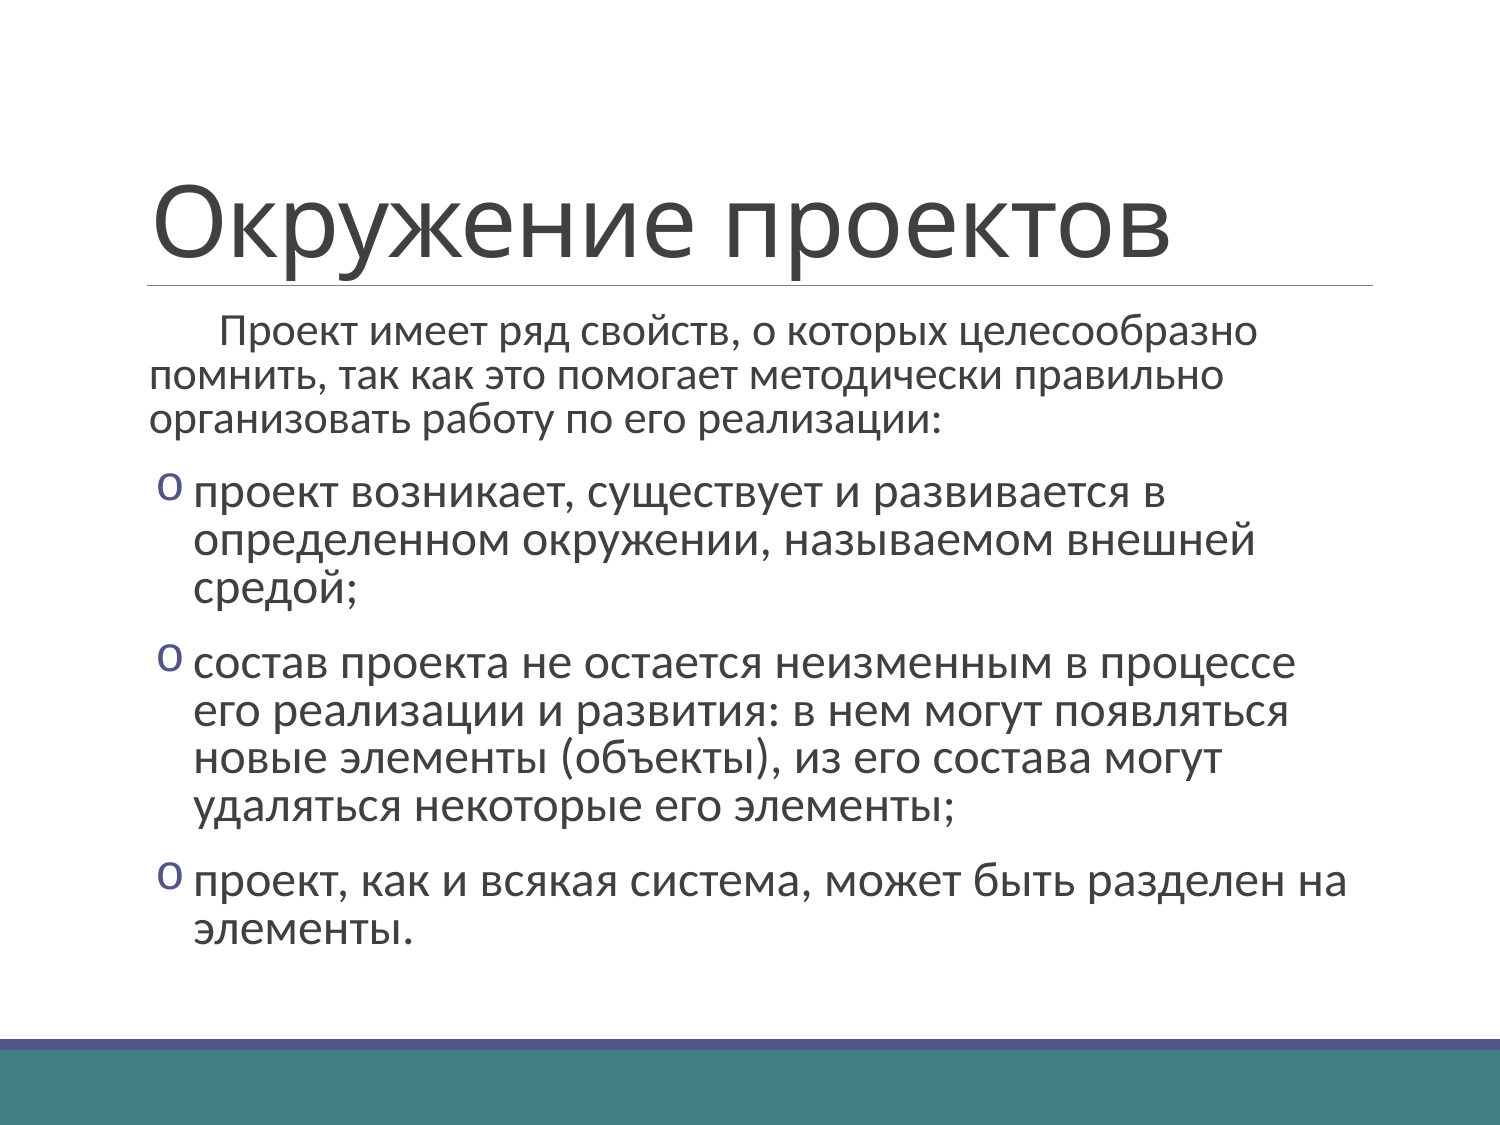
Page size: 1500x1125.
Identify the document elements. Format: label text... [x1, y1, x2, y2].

list Проект имеет ряд свойств, о которых целесообразно помнить, так как это помогает методически правильно организовать работу по его реализации: проект возникает, существует и развивается в определенном окружении, называемом внешней средой; состав проекта не остается неизменным в процессе его реализации и развития: в нем могут появляться новые элементы (объекты), из его состава могут удаляться некоторые его элементы; проект, как и всякая система, может быть разделен на элементы. [135, 302, 1373, 963]
title Окружение проектов [135, 47, 1373, 285]
